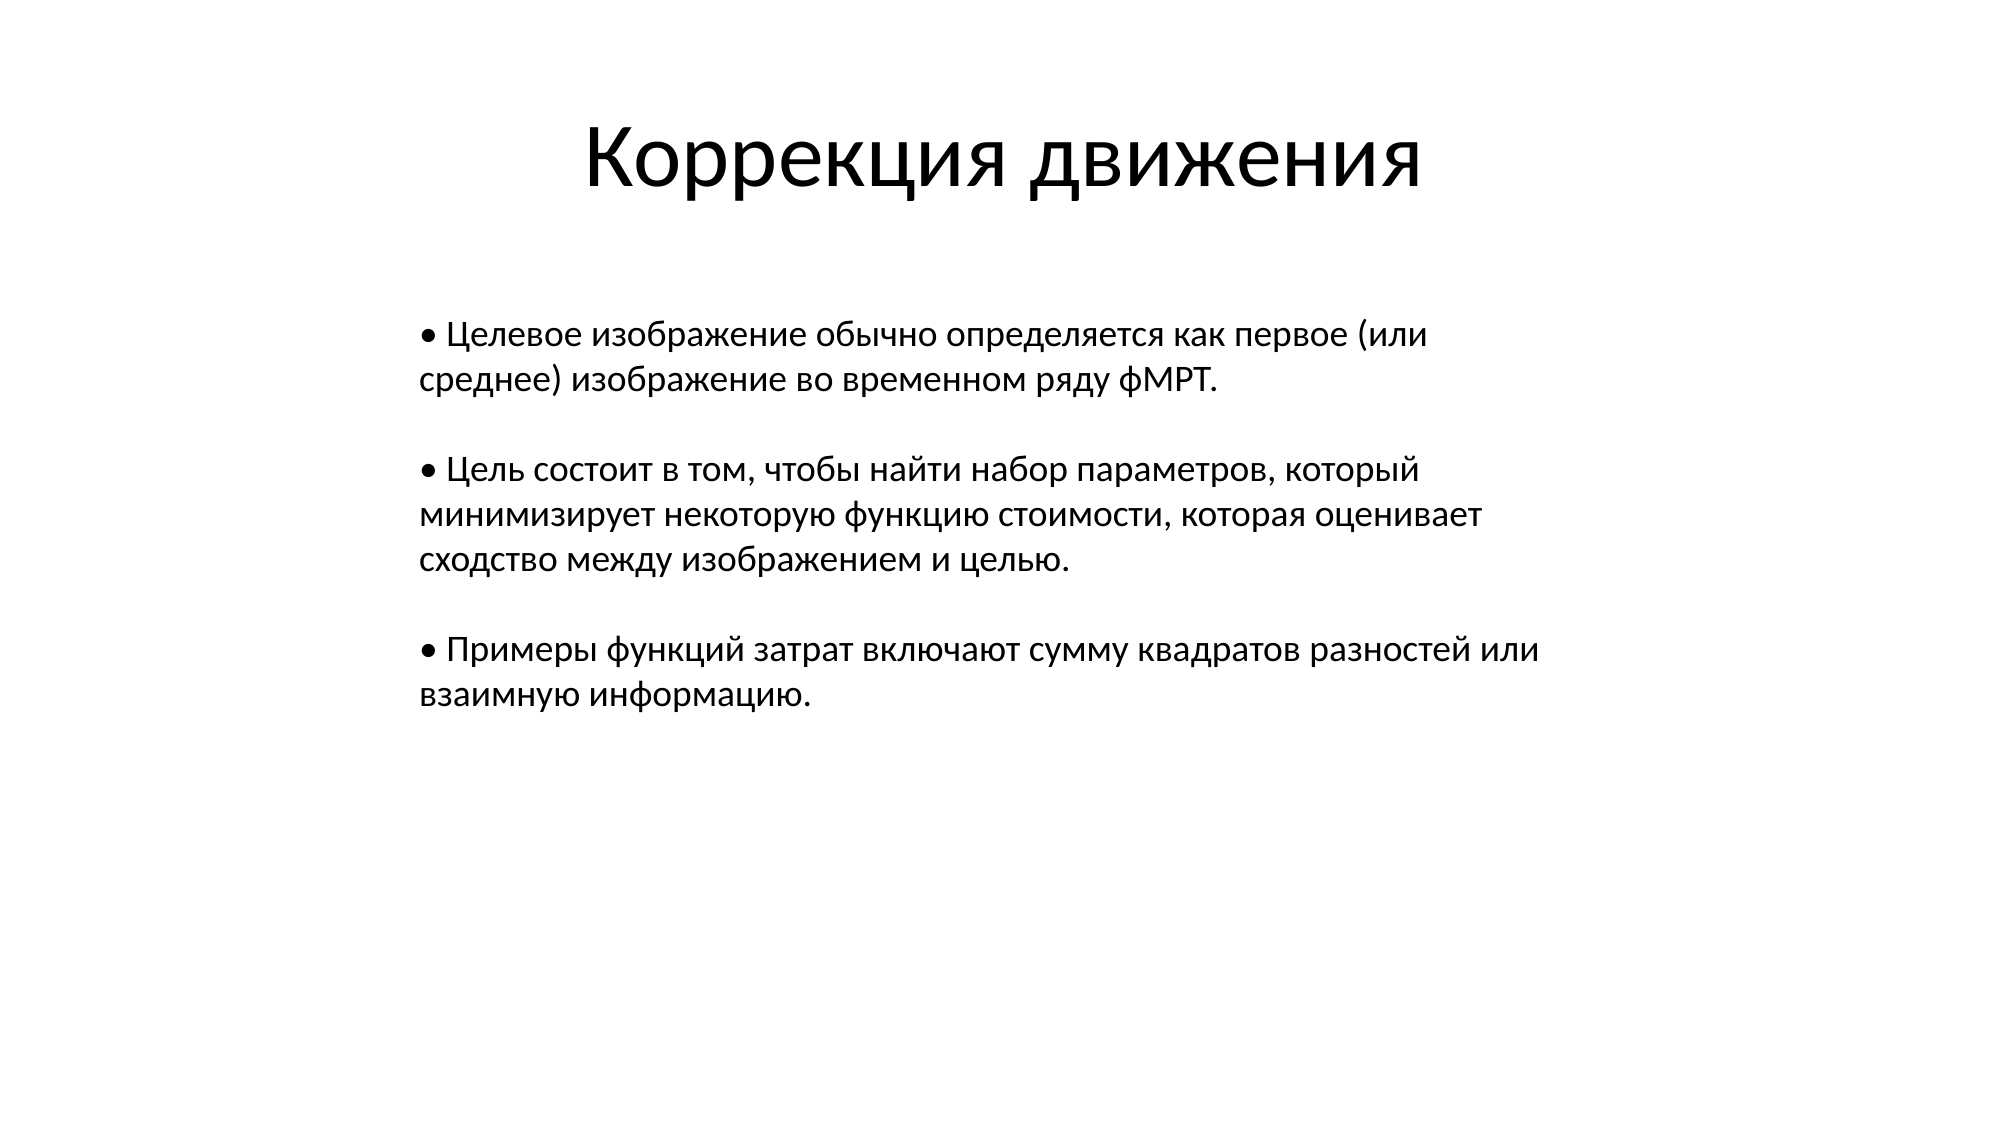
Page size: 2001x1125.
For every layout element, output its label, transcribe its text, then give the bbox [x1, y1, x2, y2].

title Коррекция движения [23, 105, 1986, 207]
text_box • Целевое изображение обычно определяется как первое (или среднее) изображение во временном ряду фМРТ. • Цель состоит в том, чтобы найти набор параметров, который минимизирует некоторую функцию стоимости, которая оценивает сходство между изображением и целью. • Примеры функций затрат включают сумму квадратов разностей или взаимную информацию. [404, 301, 1596, 722]
